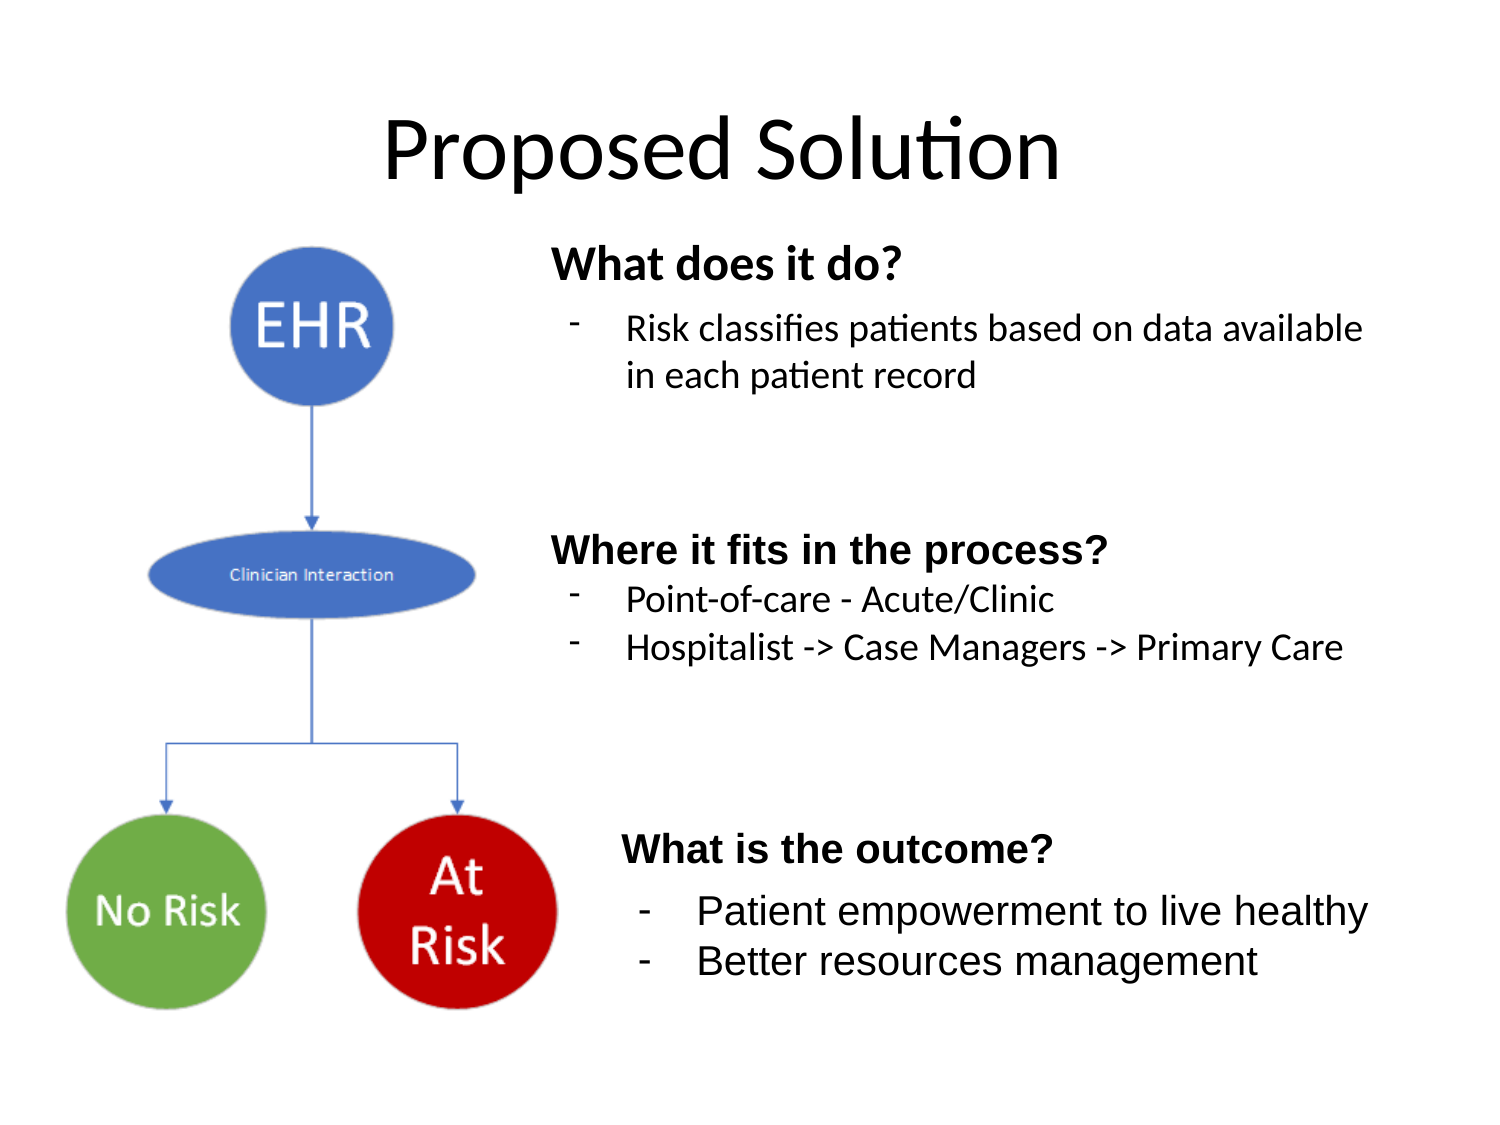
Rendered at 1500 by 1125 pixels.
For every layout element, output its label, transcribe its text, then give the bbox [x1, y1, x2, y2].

text_box What does it do? Risk classifies patients based on data available in each patient record [535, 215, 1413, 425]
title Proposed Solution [48, 49, 1399, 237]
text_box What is the outcome? Patient empowerment to live healthy Better resources management [606, 807, 1414, 1005]
text_box Where it fits in the process? Point-of-care - Acute/Clinic Hospitalist -> Case Managers -> Primary Care [563, 507, 1452, 682]
picture [64, 245, 559, 1012]
